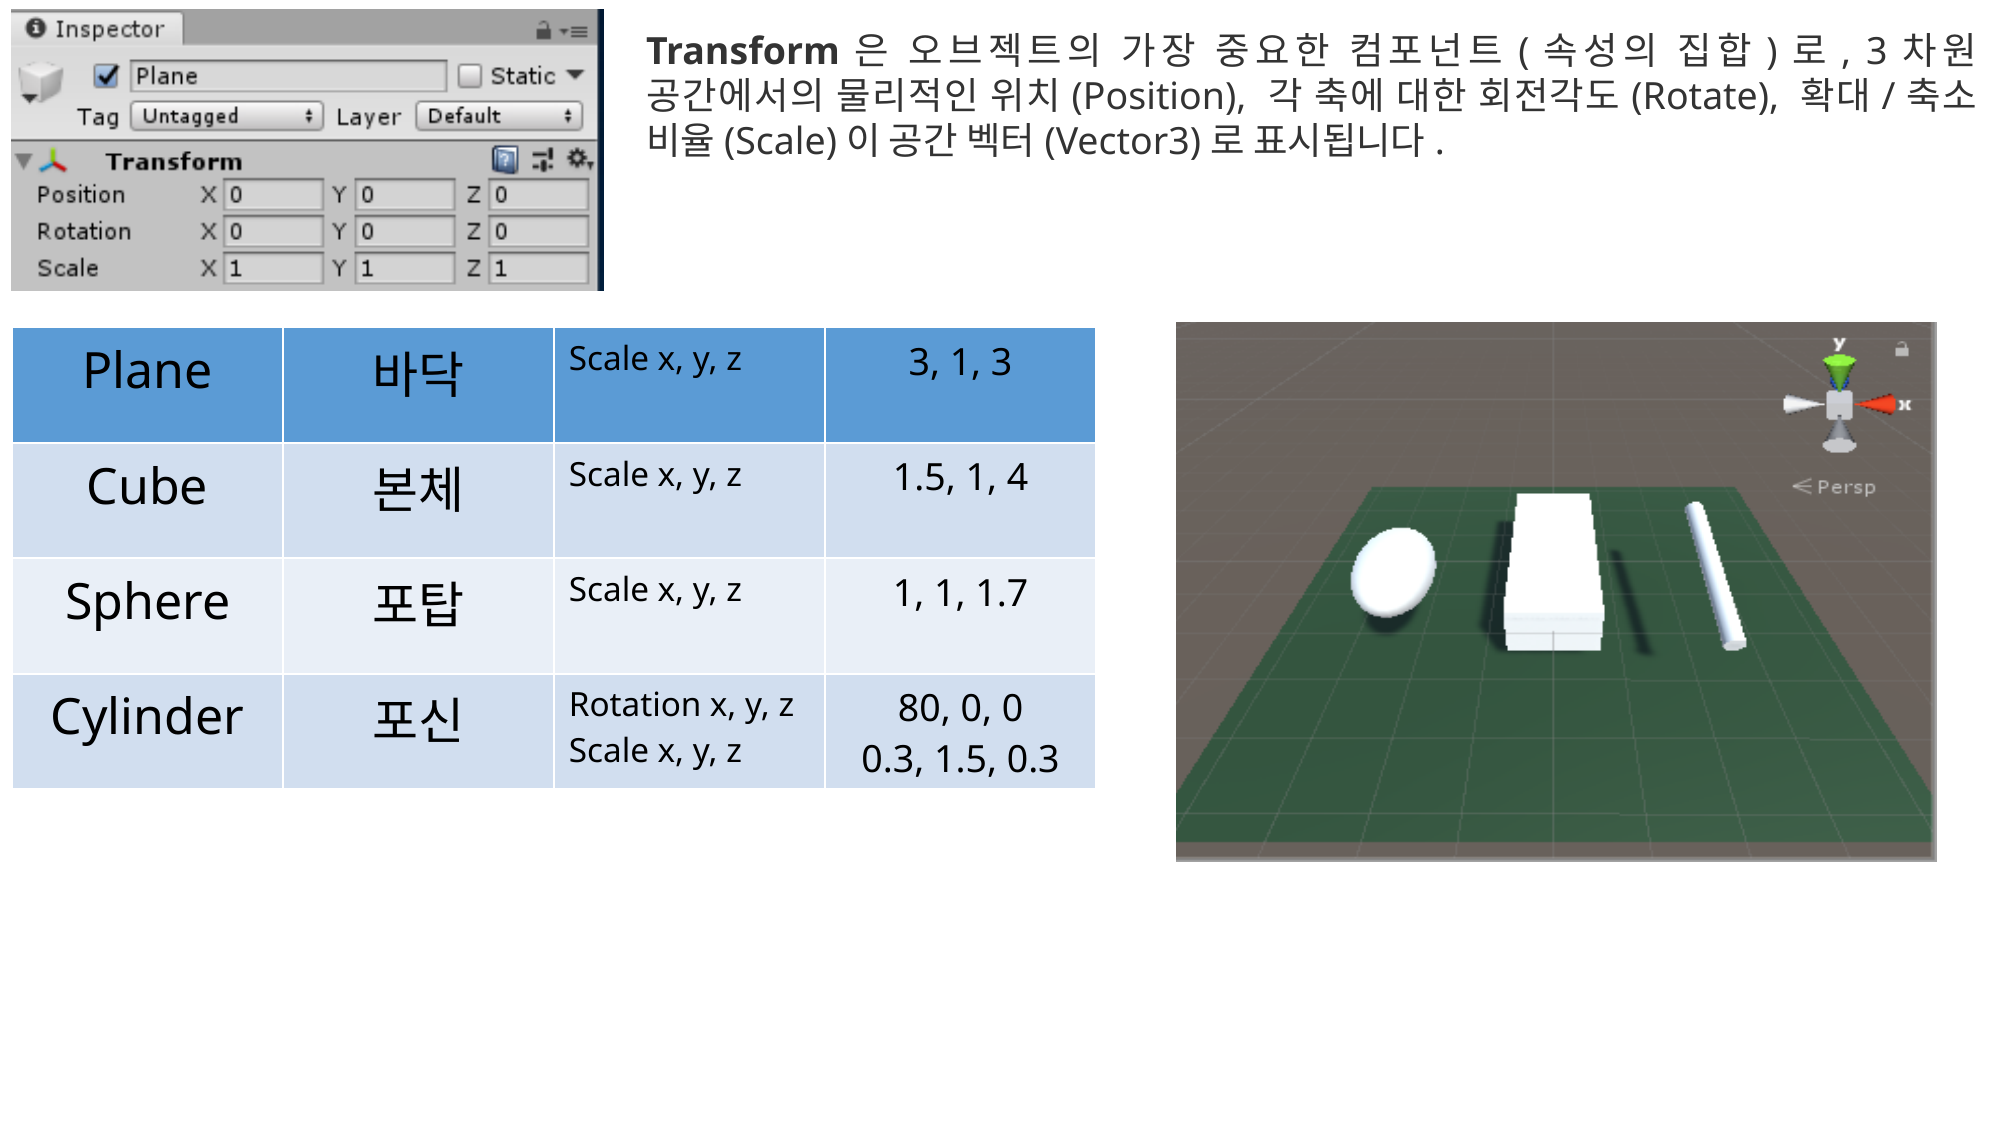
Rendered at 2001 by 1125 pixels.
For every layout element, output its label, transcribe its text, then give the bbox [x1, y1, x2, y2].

table_header Plane [13, 328, 282, 442]
picture [1176, 322, 1937, 862]
table_header 3, 1, 3 [826, 328, 1095, 442]
table_cell 본체 [284, 444, 553, 557]
table_cell Scale x, y, z [555, 444, 824, 557]
table_cell 1.5, 1, 4 [826, 444, 1095, 557]
table_cell 포탑 [284, 559, 553, 673]
table_cell Cube [13, 444, 282, 557]
table_cell Sphere [13, 559, 282, 673]
table_header Scale x, y, z [555, 328, 824, 442]
table_cell Scale x, y, z [555, 559, 824, 673]
table_cell Cylinder [13, 675, 282, 788]
table_cell 포신 [284, 675, 553, 788]
table_cell 1, 1, 1.7 [826, 559, 1095, 673]
picture [11, 9, 604, 291]
table_cell 80, 0, 0 0.3, 1.5, 0.3 [826, 675, 1095, 788]
table_cell Rotation x, y, z Scale x, y, z [555, 675, 824, 788]
text_box Transform은 오브젝트의 가장 중요한 컴포넌트(속성의 집합)로, 3차원 공간에서의 물리적인 위치(Position), 각 축에 대한 회전각도(Rotate), 확대/축소 비율(Scale)이 공간 벡터(Vector3)로 표시됩니다. [631, 19, 1992, 170]
table_header 바닥 [284, 328, 553, 442]
